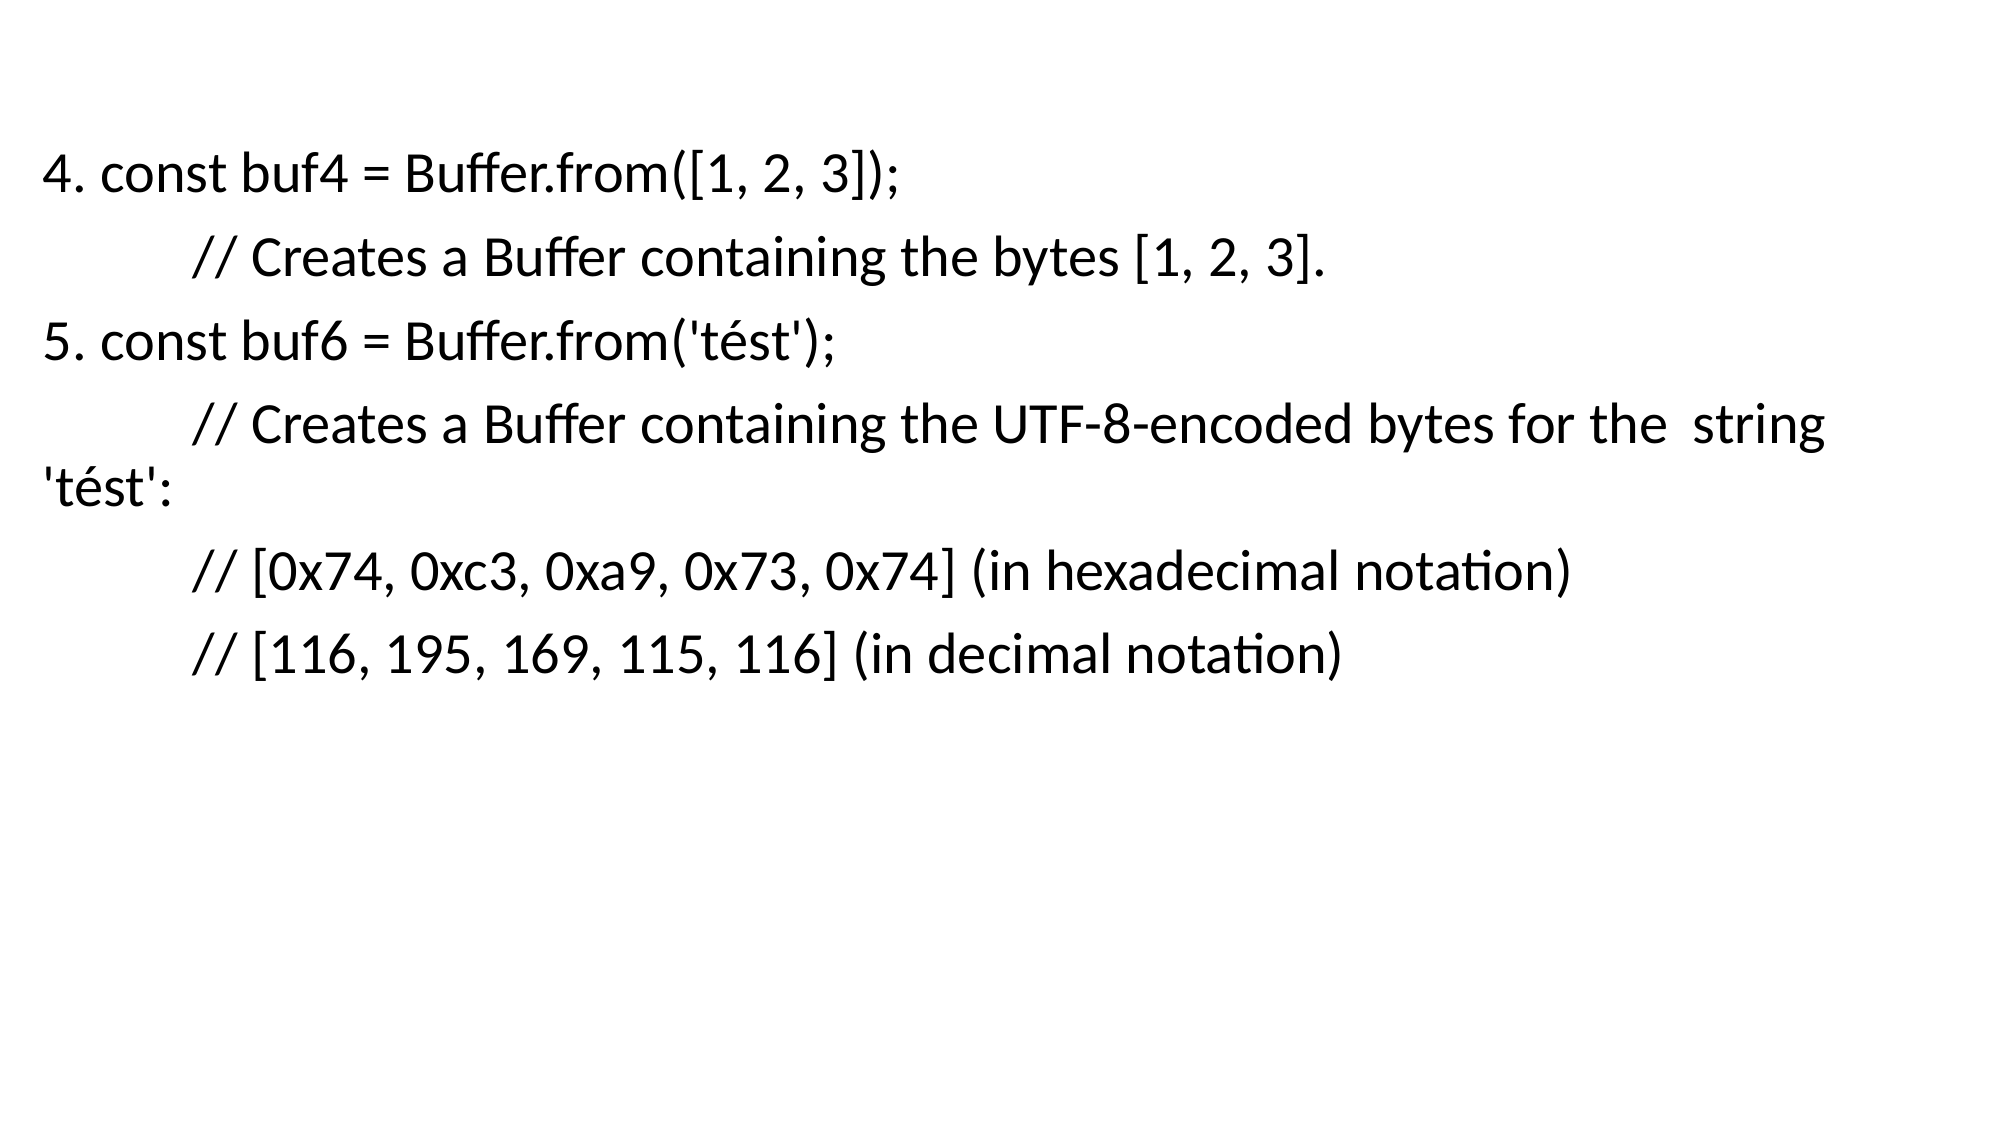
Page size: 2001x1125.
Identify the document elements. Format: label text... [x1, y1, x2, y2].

list 4. const buf4 = Buffer.from([1, 2, 3]); // Creates a Buffer containing the bytes [1, 2, 3]. 5. const buf6 = Buffer.from('tést'); // Creates a Buffer containing the UTF-8-encoded bytes for the string 'tést': // [0x74, 0xc3, 0xa9, 0x73, 0x74] (in hexadecimal notation) // [116, 195, 169, 115, 116] (in decimal notation) [27, 134, 1863, 1014]
